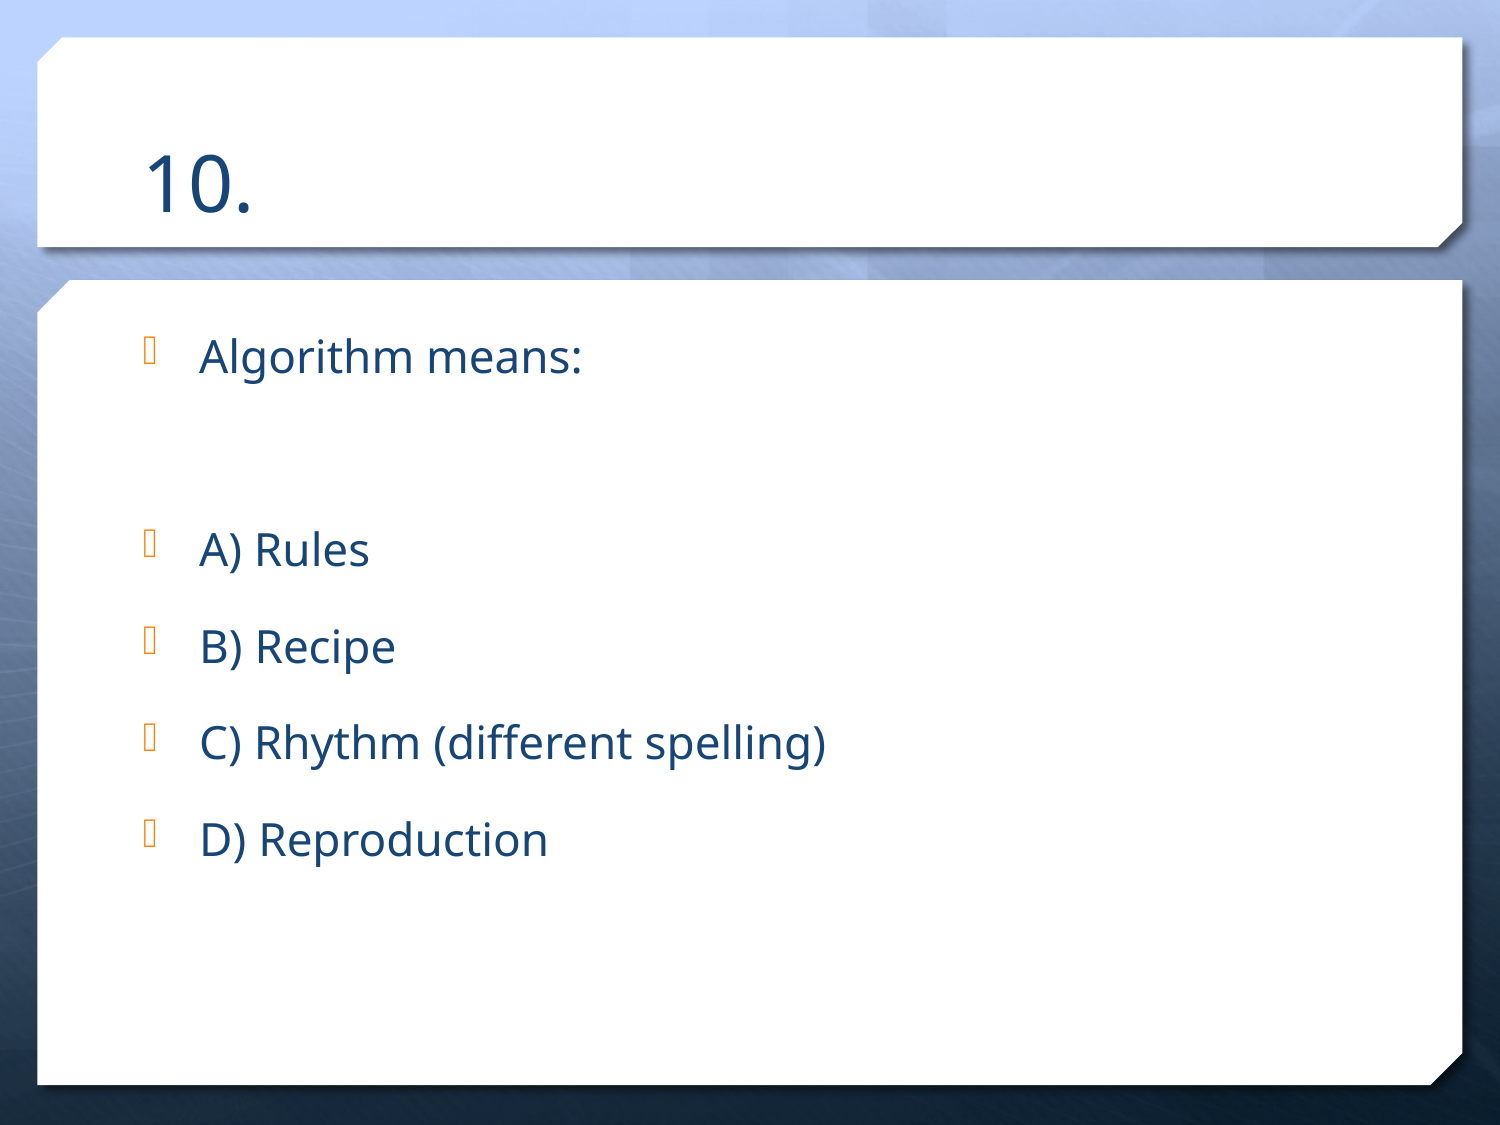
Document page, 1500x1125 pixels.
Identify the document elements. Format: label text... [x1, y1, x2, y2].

title 10. [127, 48, 1372, 236]
list Algorithm means: A) Rules B) Recipe C) Rhythm (different spelling) D) Reproduction [127, 319, 1372, 978]
